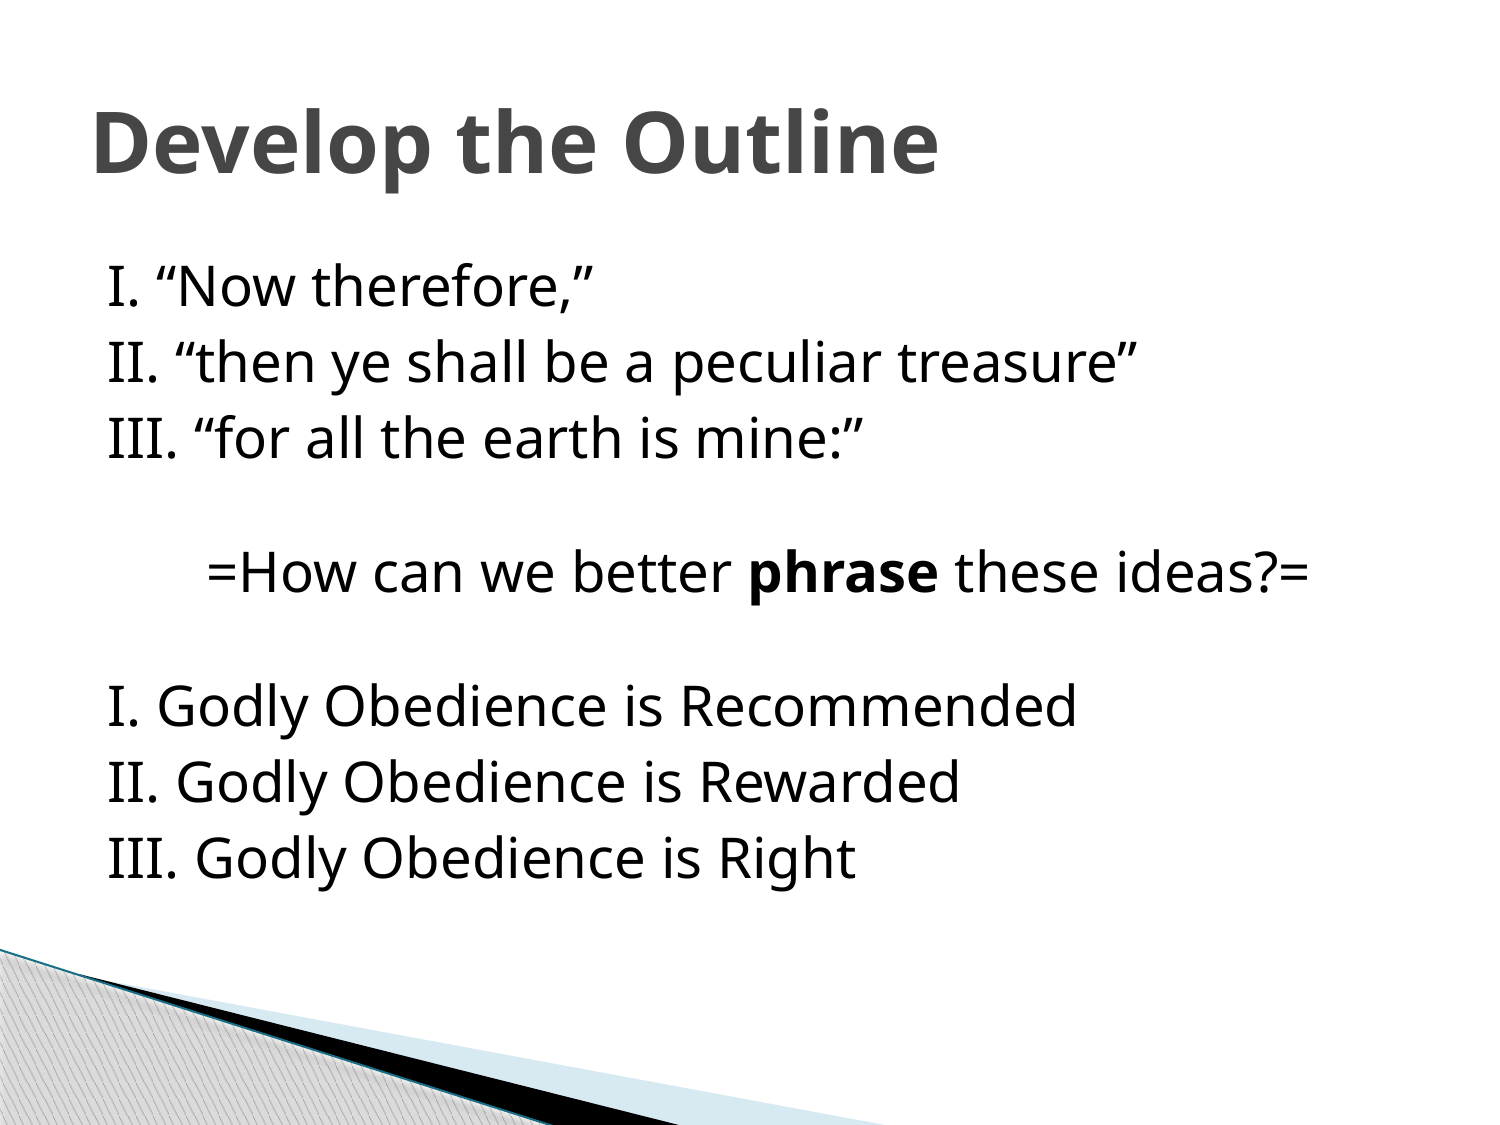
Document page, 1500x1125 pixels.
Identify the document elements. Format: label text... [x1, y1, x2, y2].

title Develop the Outline [75, 45, 1425, 233]
list I. “Now therefore,” II. “then ye shall be a peculiar treasure” III. “for all the earth is mine:” =How can we better phrase these ideas?= I. Godly Obedience is Recommended II. Godly Obedience is Rewarded III. Godly Obedience is Right [75, 243, 1425, 986]
